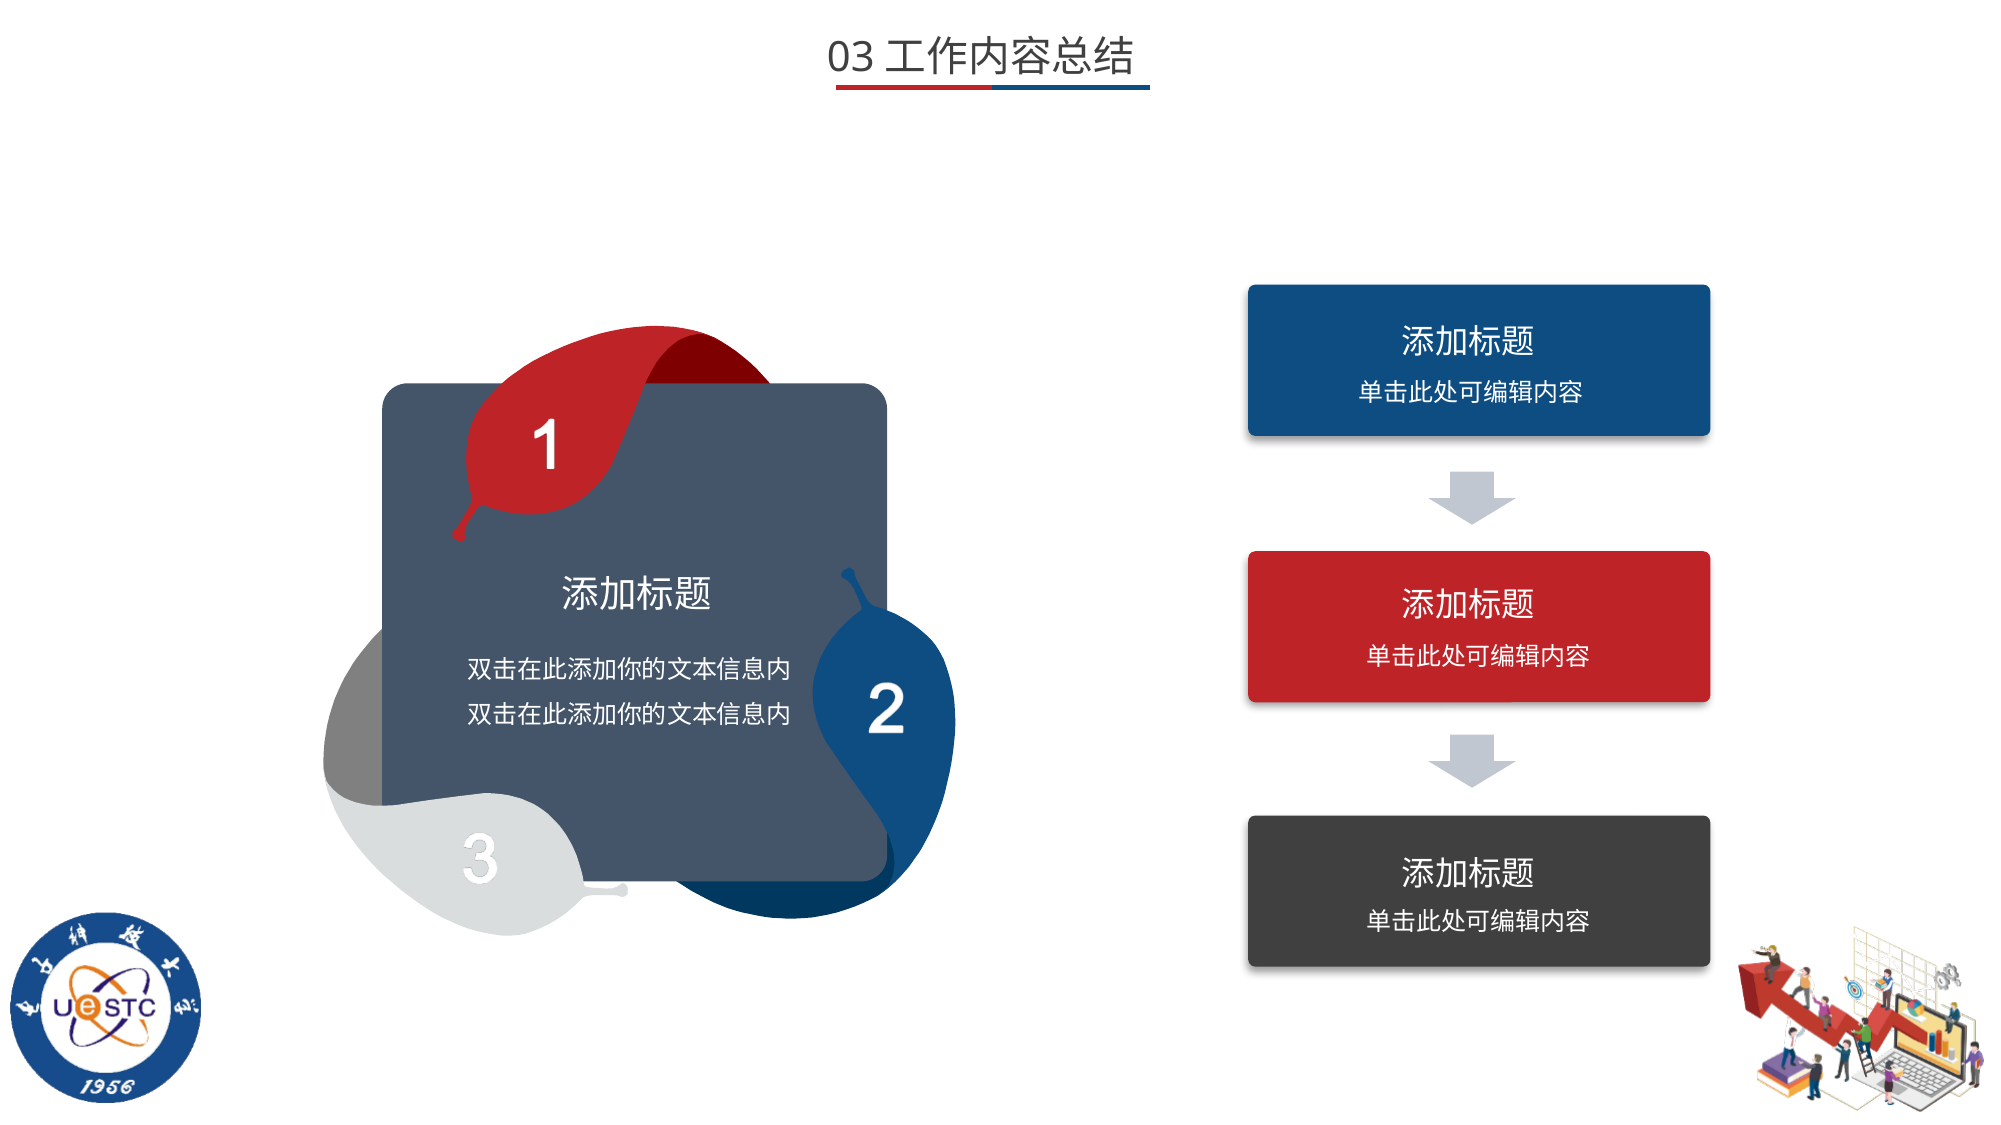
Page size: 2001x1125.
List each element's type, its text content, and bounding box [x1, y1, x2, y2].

text_box 单击此处可编辑内容 [1358, 376, 1586, 407]
text_box [1248, 815, 1711, 967]
text_box [1428, 734, 1516, 788]
text_box 添加标题 [1355, 319, 1582, 360]
text_box 单击此处可编辑内容 [1365, 640, 1593, 671]
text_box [323, 276, 967, 936]
picture [1733, 920, 2000, 1125]
text_box 添加标题 [1355, 582, 1582, 623]
text_box [1248, 284, 1711, 436]
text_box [811, 21, 1173, 88]
text_box 单击此处可编辑内容 [1365, 905, 1593, 936]
text_box 添加标题 [1355, 852, 1582, 893]
text_box [1248, 551, 1711, 703]
picture [0, 900, 214, 1114]
text_box [1428, 471, 1516, 525]
